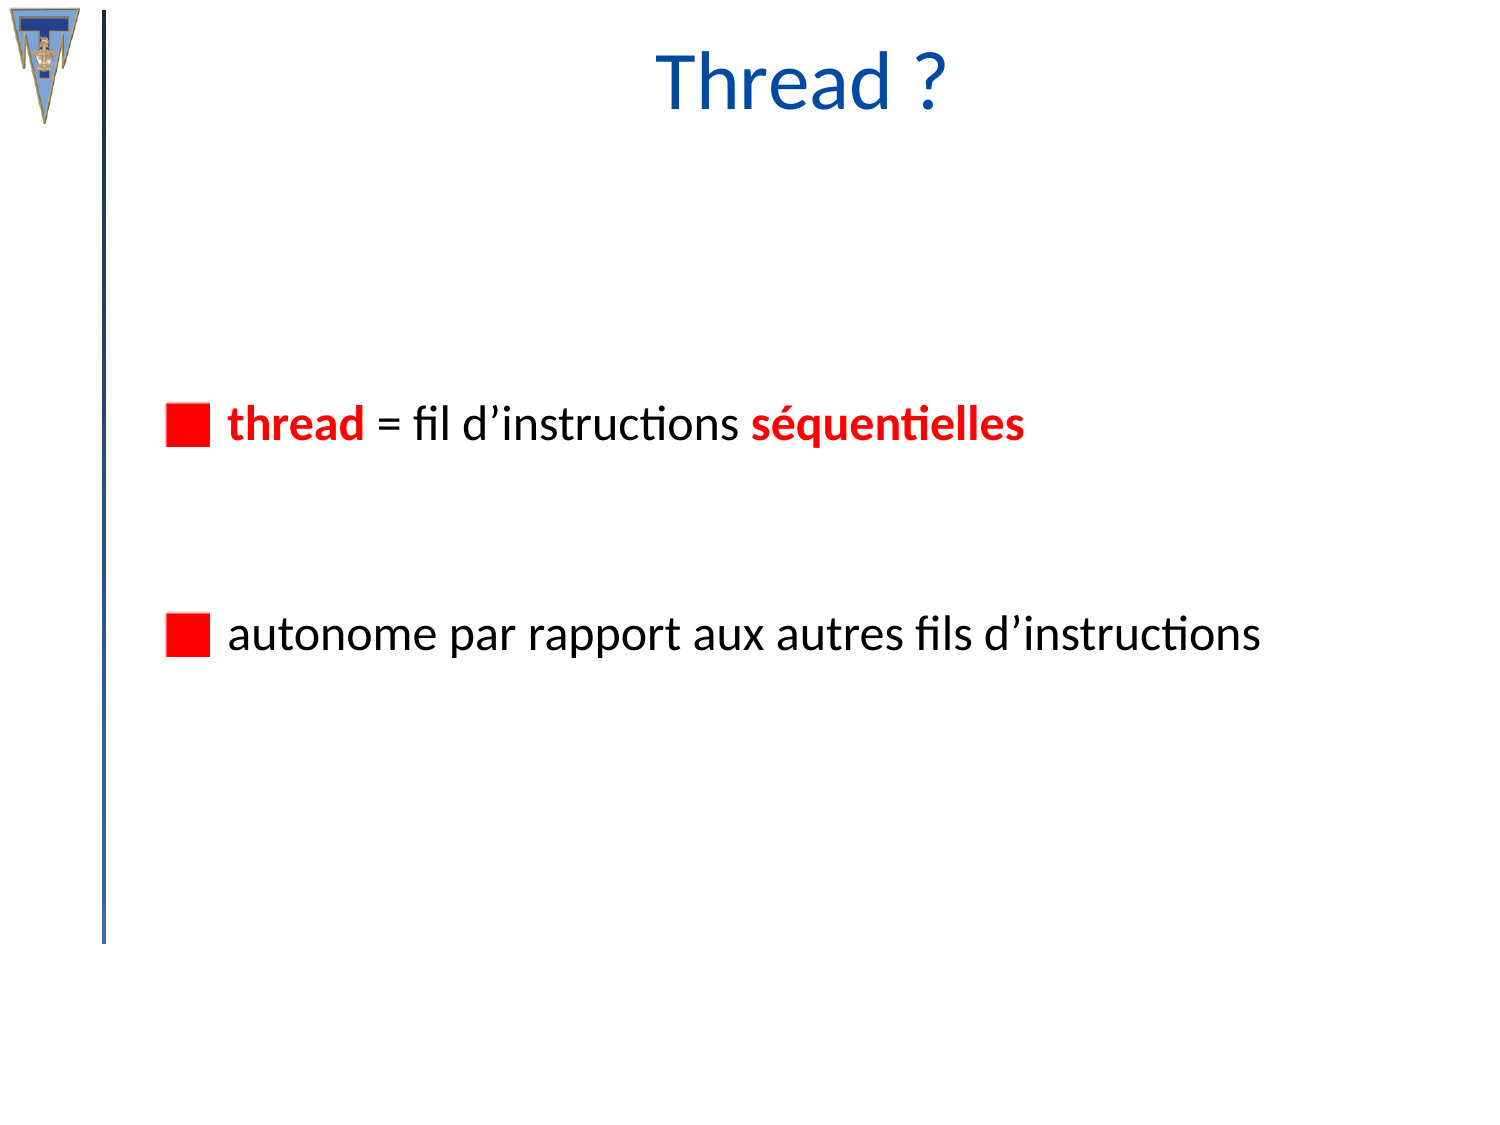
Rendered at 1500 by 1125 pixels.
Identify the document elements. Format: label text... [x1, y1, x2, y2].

text_box Thread ? [123, 19, 1483, 147]
picture [9, 7, 80, 124]
picture [156, 393, 210, 447]
list thread = fil d’instructions séquentielles autonome par rapport aux autres fils d’instructions [123, 172, 1500, 1106]
picture [156, 603, 210, 657]
